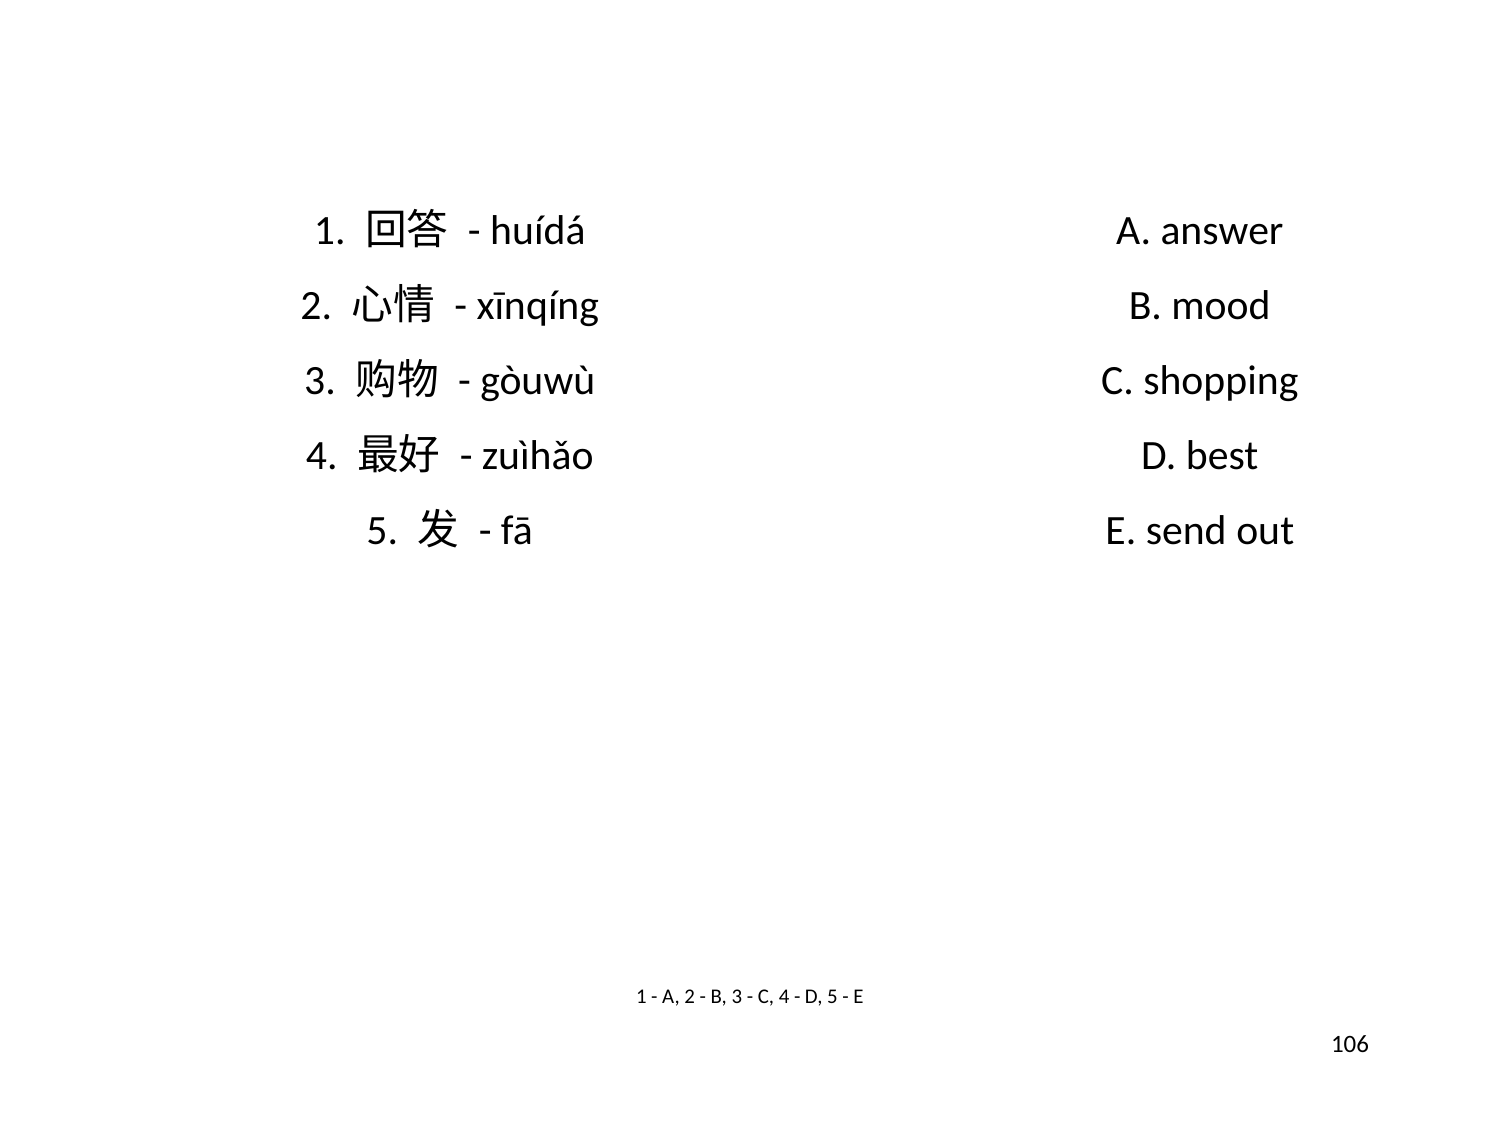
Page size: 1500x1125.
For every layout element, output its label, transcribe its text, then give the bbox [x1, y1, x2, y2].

text_box D. best [1126, 375, 1274, 450]
text_box 106 [1315, 1015, 1384, 1065]
text_box 1 - A, 2 - B, 3 - C, 4 - D, 5 - E [74, 975, 1425, 1015]
text_box 3. 购物 - gòuwù [289, 299, 611, 410]
text_box 2. 心情 - xīnqíng [285, 224, 615, 335]
text_box 5. 发 - fā [351, 450, 549, 560]
text_box A. answer [1101, 149, 1299, 260]
text_box B. mood [1114, 224, 1286, 299]
text_box E. send out [1090, 450, 1310, 560]
text_box C. shopping [1086, 299, 1314, 410]
text_box 4. 最好 - zuìhǎo [291, 375, 609, 485]
text_box 1. 回答 - huídá [299, 149, 601, 224]
